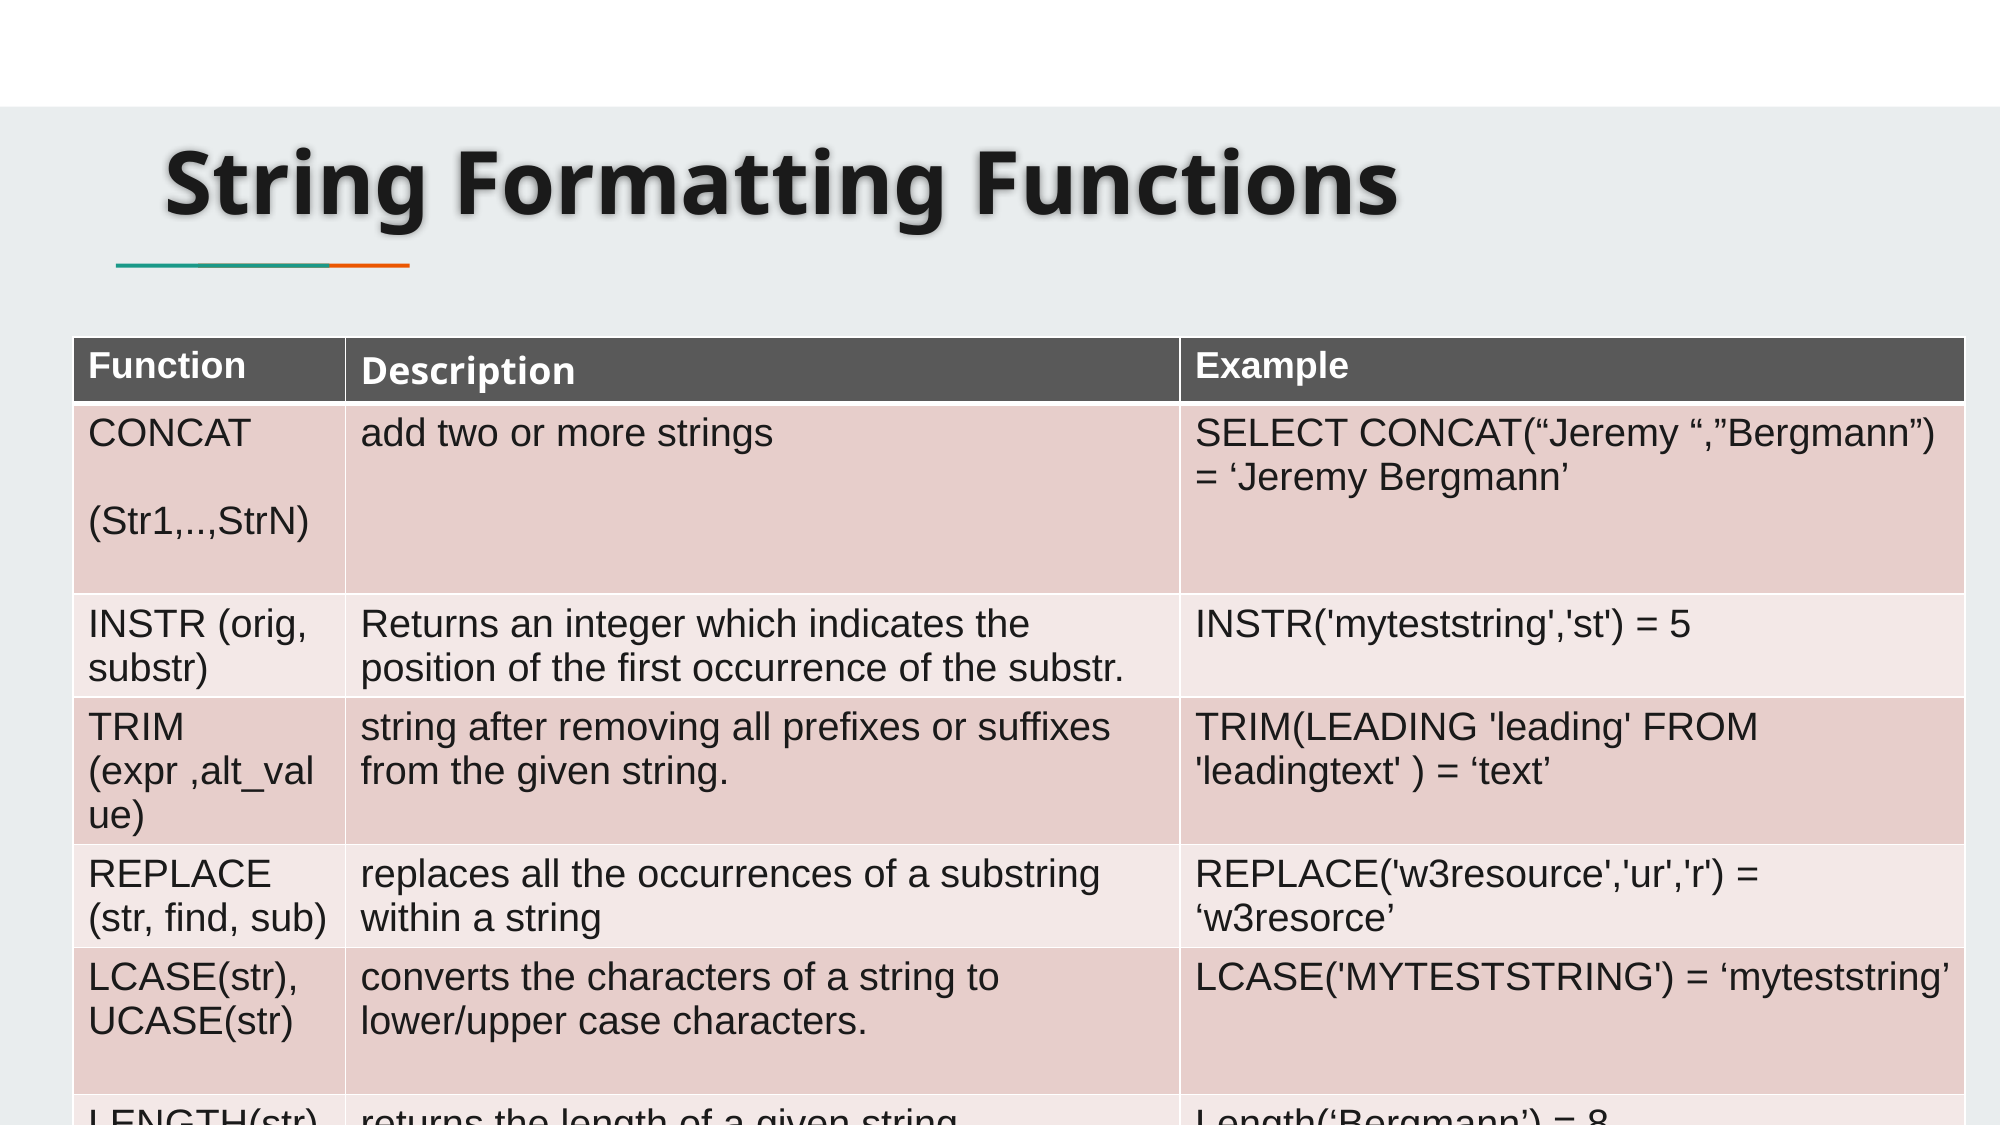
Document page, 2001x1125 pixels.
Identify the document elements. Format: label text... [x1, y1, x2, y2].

table_cell TRIM (expr ,alt_value) [74, 698, 345, 844]
table_header Example [1181, 338, 1964, 401]
table_cell LCASE(str), UCASE(str) [74, 948, 345, 1094]
table_cell converts the characters of a string to lower/upper case characters. [346, 948, 1179, 1094]
table_cell CONCAT (Str1,..,StrN) [74, 406, 345, 593]
table_cell LCASE('MYTESTSTRING') = ‘myteststring’ [1181, 948, 1964, 1094]
table_header Description [346, 338, 1179, 401]
table_cell LENGTH(str) [74, 1095, 345, 1125]
text_box [1857, 170, 2000, 663]
table_cell returns the length of a given string. [346, 1095, 1179, 1125]
table_cell add two or more strings [346, 406, 1179, 593]
table_cell Returns an integer which indicates the position of the first occurrence of the substr. [346, 595, 1179, 696]
table_cell string after removing all prefixes or suffixes from the given string. [346, 698, 1179, 844]
title String Formatting Functions [149, 99, 1849, 260]
table_cell INSTR (orig, substr) [74, 595, 345, 696]
table_cell SELECT CONCAT(“Jeremy “,”Bergmann”) = ‘Jeremy Bergmann’ [1181, 406, 1964, 593]
table_cell replaces all the occurrences of a substring within a string [346, 845, 1179, 947]
table_cell TRIM(LEADING 'leading' FROM 'leadingtext' ) = ‘text’ [1181, 698, 1964, 844]
table_cell REPLACE (str, find, sub) [74, 845, 345, 947]
table_cell REPLACE('w3resource','ur','r') = ‘w3resorce’ [1181, 845, 1964, 947]
table_cell Length(‘Bergmann’) = 8 [1181, 1095, 1964, 1125]
table_cell INSTR('myteststring','st') = 5 [1181, 595, 1964, 696]
table_header Function [74, 338, 345, 401]
